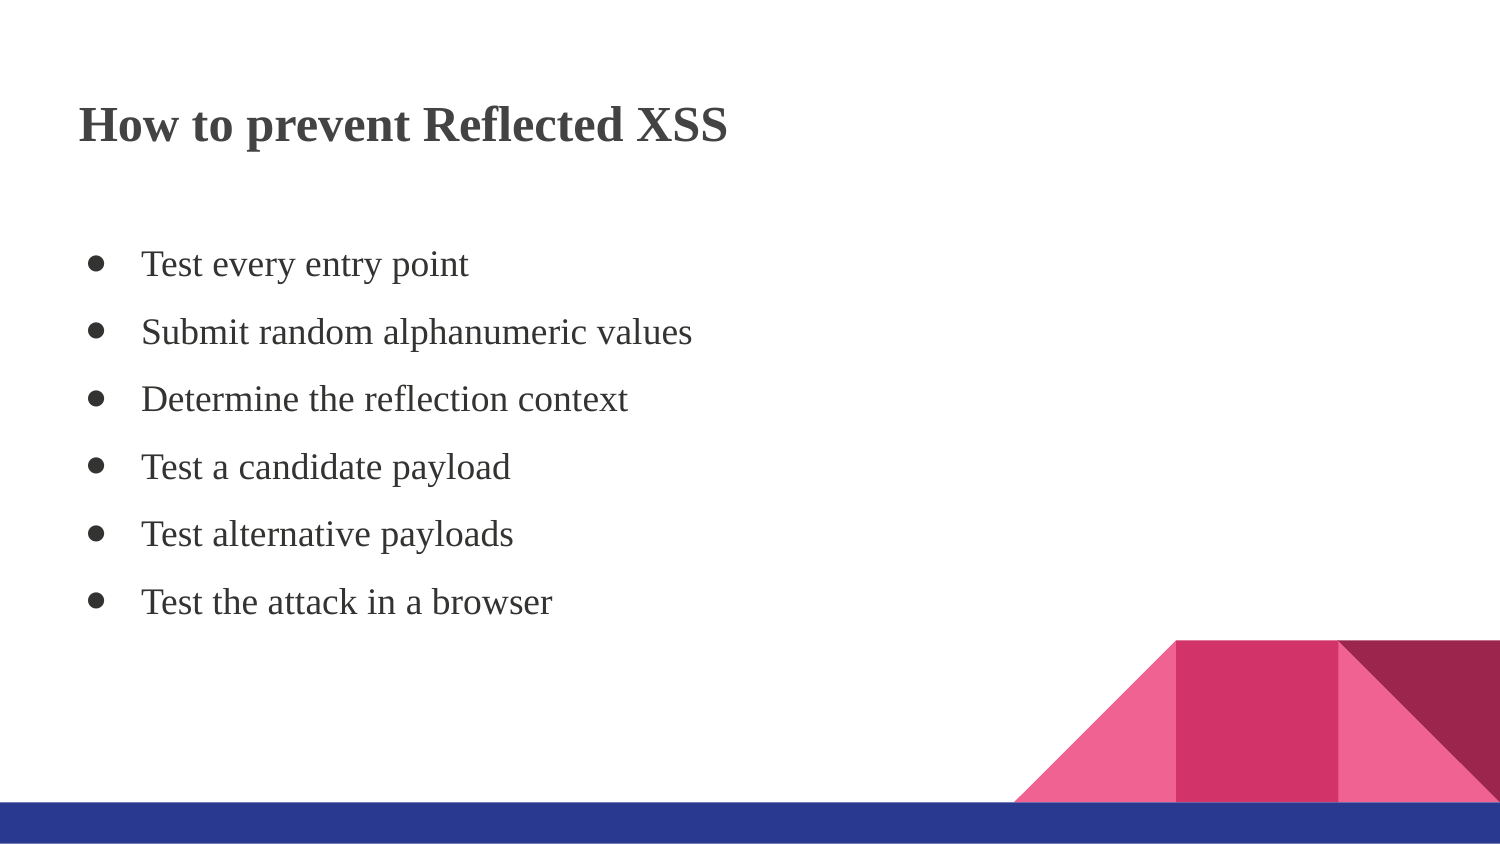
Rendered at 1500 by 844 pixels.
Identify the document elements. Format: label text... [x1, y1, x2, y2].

title How to prevent Reflected XSS [51, 67, 1449, 167]
list Test every entry point Submit random alphanumeric values Determine the reflection context Test a candidate payload Test alternative payloads Test the attack in a browser [51, 201, 1449, 750]
